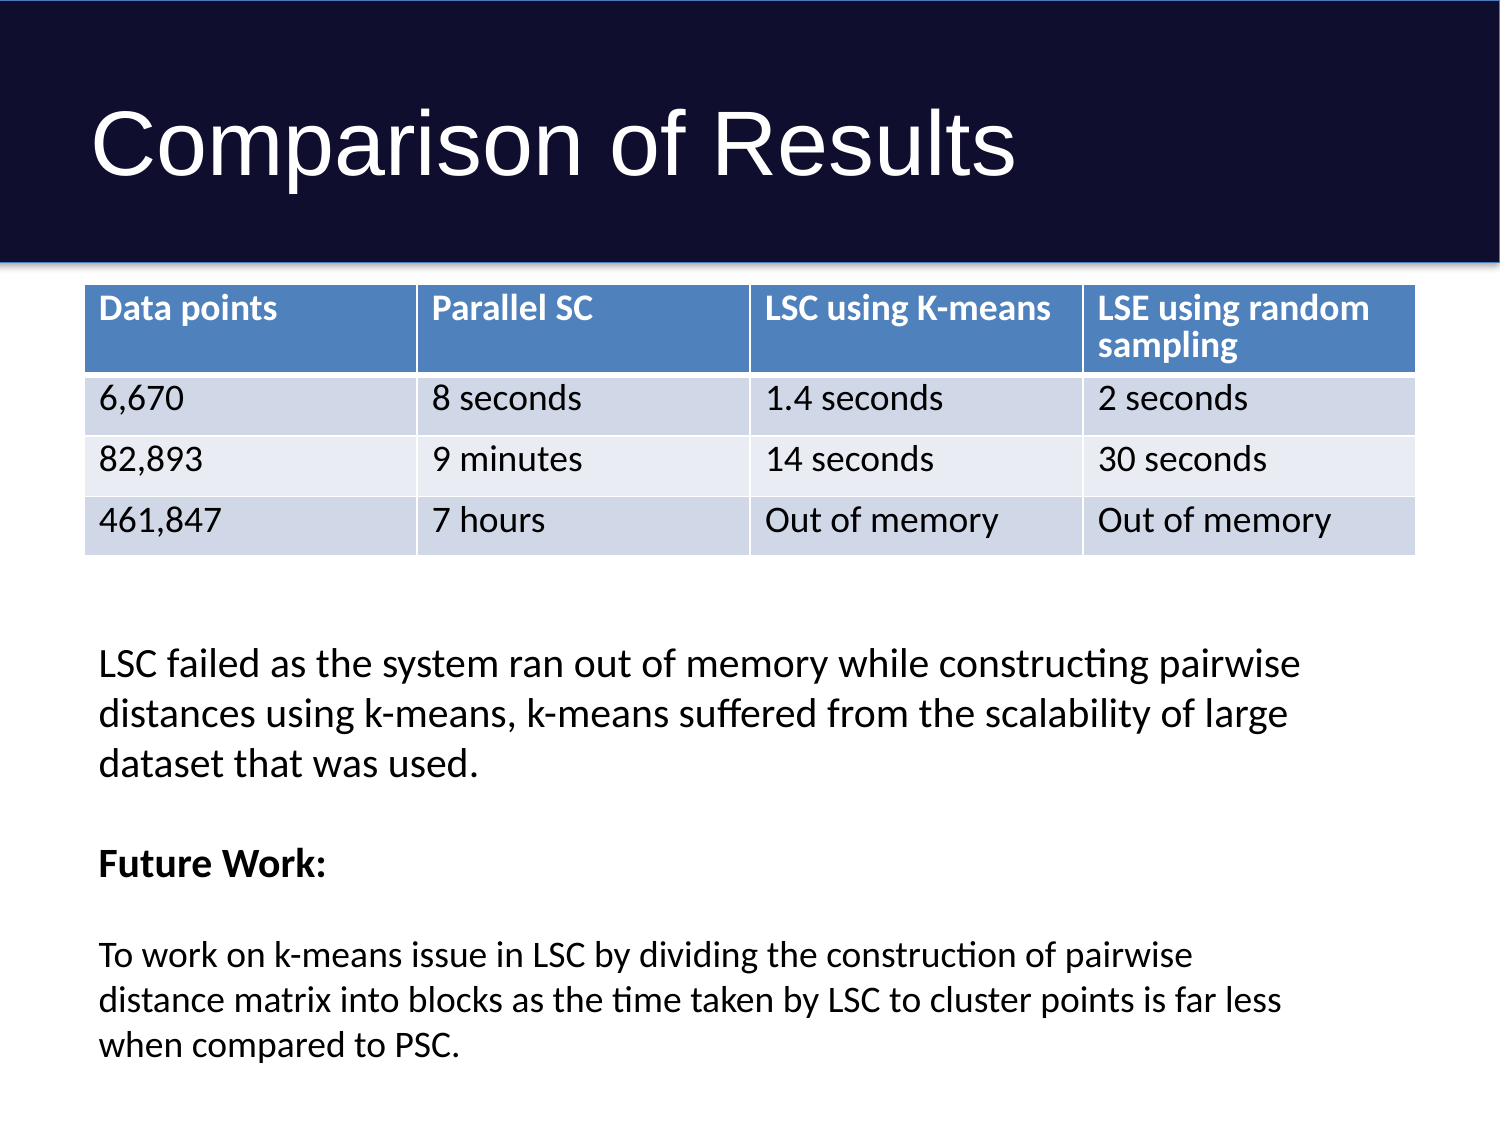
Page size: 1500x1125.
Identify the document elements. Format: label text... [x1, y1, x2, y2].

table_cell Out of memory [1084, 497, 1415, 555]
table_header Parallel SC [418, 285, 749, 372]
table_header LSE using random sampling [1084, 285, 1415, 372]
table_cell 9 minutes [418, 437, 749, 496]
table_cell 14 seconds [751, 437, 1082, 496]
table_cell 8 seconds [418, 378, 749, 435]
table_cell 82,893 [85, 437, 416, 496]
table_header Data points [85, 285, 416, 372]
table_cell 1.4 seconds [751, 378, 1082, 435]
table_cell Out of memory [751, 497, 1082, 555]
table_cell 30 seconds [1084, 437, 1415, 496]
table_cell 7 hours [418, 497, 749, 555]
text_box LSC failed as the system ran out of memory while constructing pairwise distances using k-means, k-means suffered from the scalability of large dataset that was used. Future Work: To work on k-means issue in LSC by dividing the construction of pairwise distance matrix into blocks as the time taken by LSC to cluster points is far less when compared to PSC. [83, 627, 1325, 1118]
title Comparison of Results [75, 45, 1425, 233]
table_cell 461,847 [85, 497, 416, 555]
table_cell 2 seconds [1084, 378, 1415, 435]
table_header LSC using K-means [751, 285, 1082, 372]
table_cell 6,670 [85, 378, 416, 435]
